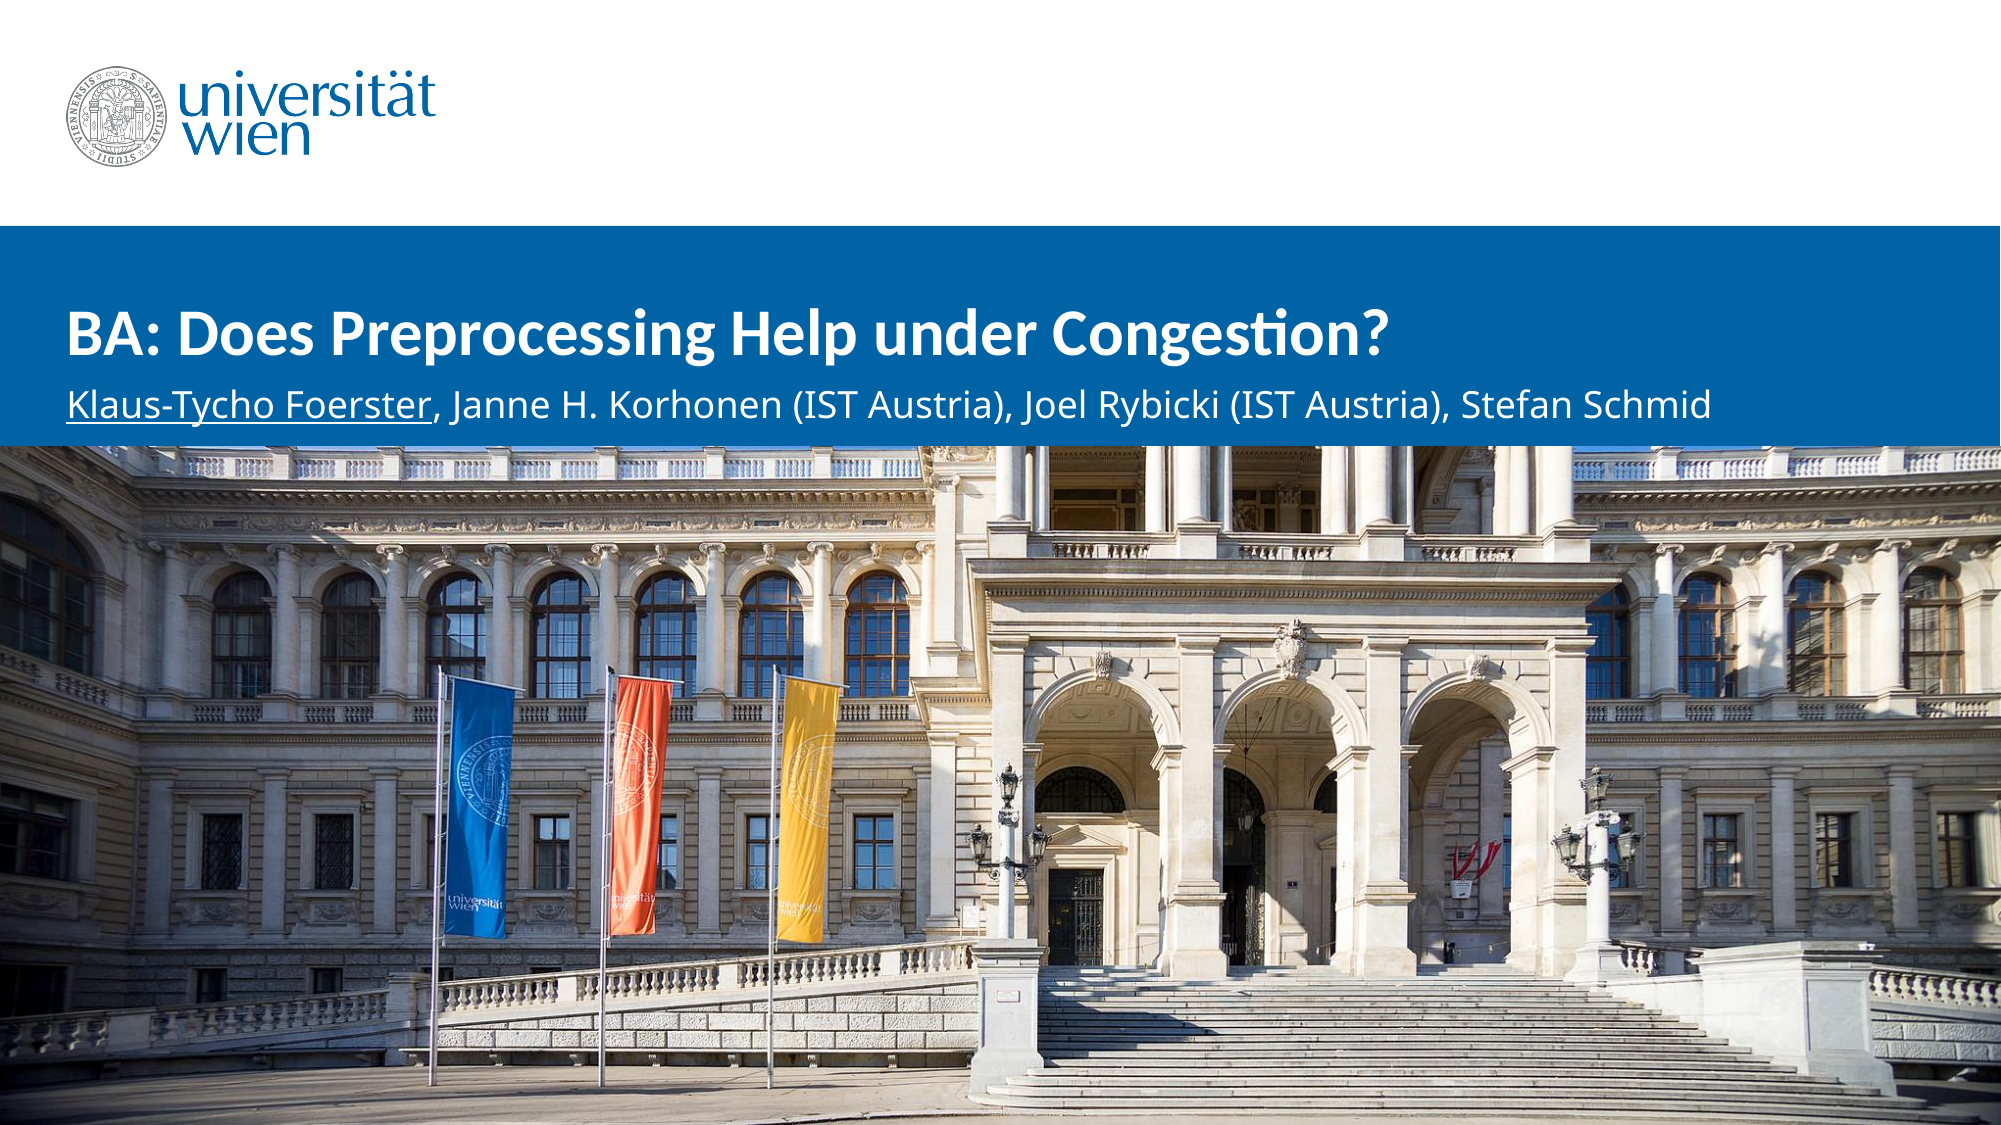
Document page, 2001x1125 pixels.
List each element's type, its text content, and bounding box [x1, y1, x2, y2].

title BA: Does Preprocessing Help under Congestion? [66, 269, 1933, 371]
picture [66, 66, 436, 167]
subtitle Klaus-Tycho Foerster, Janne H. Korhonen (IST Austria), Joel Rybicki (IST Austria), Stefan Schmid [66, 384, 1933, 433]
picture [0, 446, 2001, 1125]
